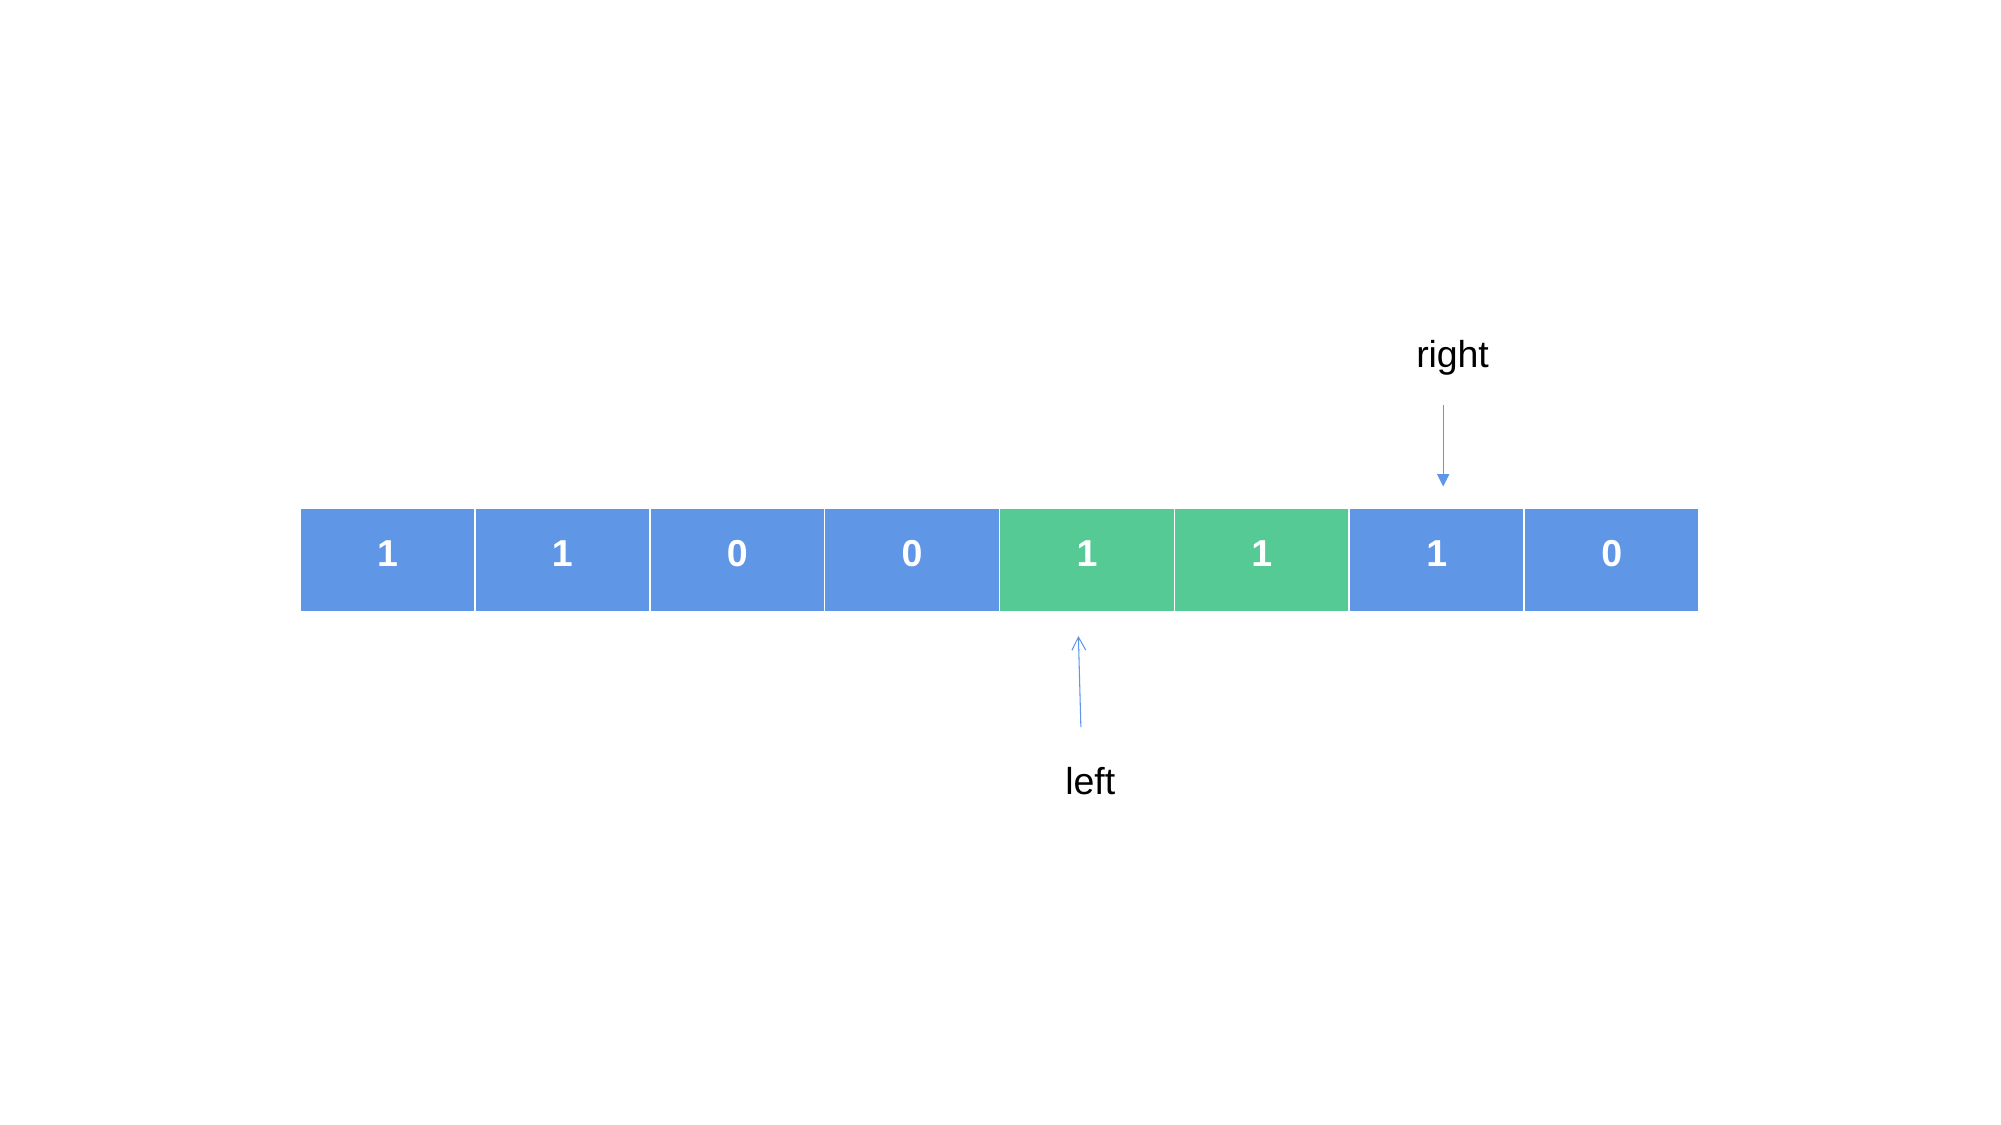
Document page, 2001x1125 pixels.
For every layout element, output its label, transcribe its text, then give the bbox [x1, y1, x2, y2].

table_header 1 [1175, 509, 1348, 611]
text_box left [1050, 749, 1402, 809]
table_header 0 [825, 509, 999, 611]
table_header 1 [476, 509, 649, 611]
table_header 1 [1350, 509, 1523, 611]
table_header 1 [301, 509, 474, 611]
table_header 0 [651, 509, 824, 611]
table_header 1 [1000, 509, 1174, 611]
text_box right [1401, 322, 1858, 383]
table_header 0 [1525, 509, 1698, 611]
